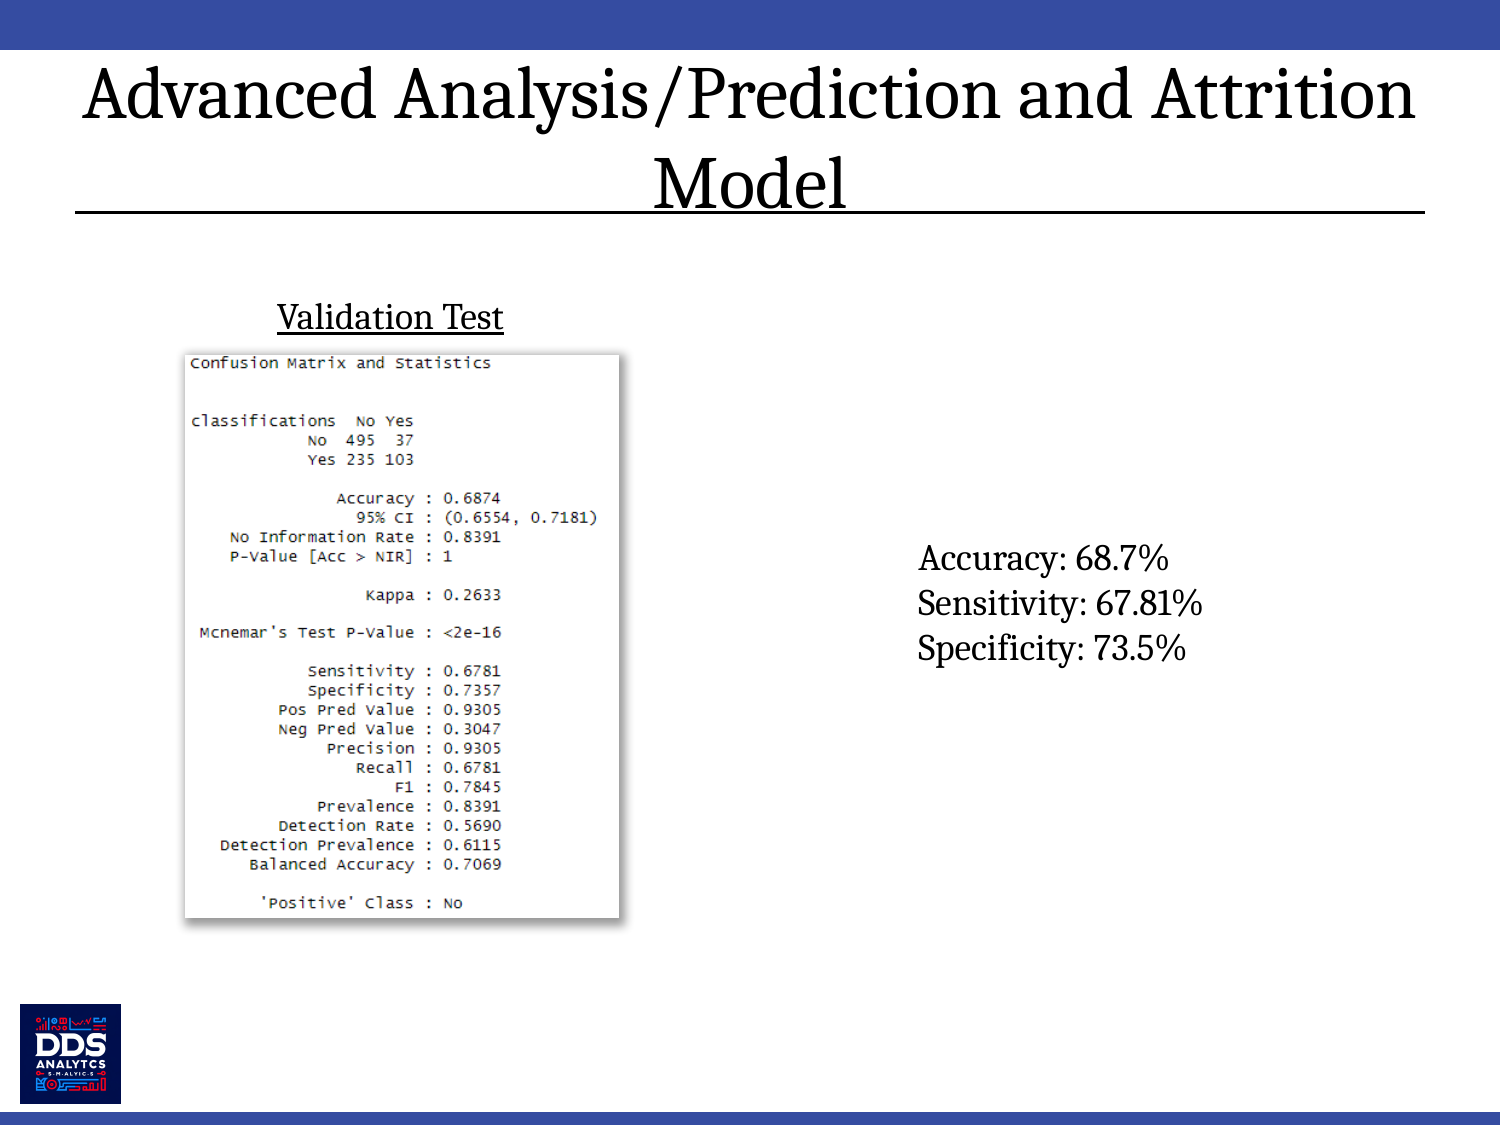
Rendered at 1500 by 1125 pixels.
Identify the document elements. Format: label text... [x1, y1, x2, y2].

text_box Validation Test [262, 284, 606, 345]
title Advanced Analysis/Prediction and Attrition Model [47, 39, 1453, 228]
picture [20, 1004, 121, 1105]
text_box Accuracy: 68.7% Sensitivity: 67.81% Specificity: 73.5% [903, 525, 1380, 676]
picture [185, 355, 619, 918]
